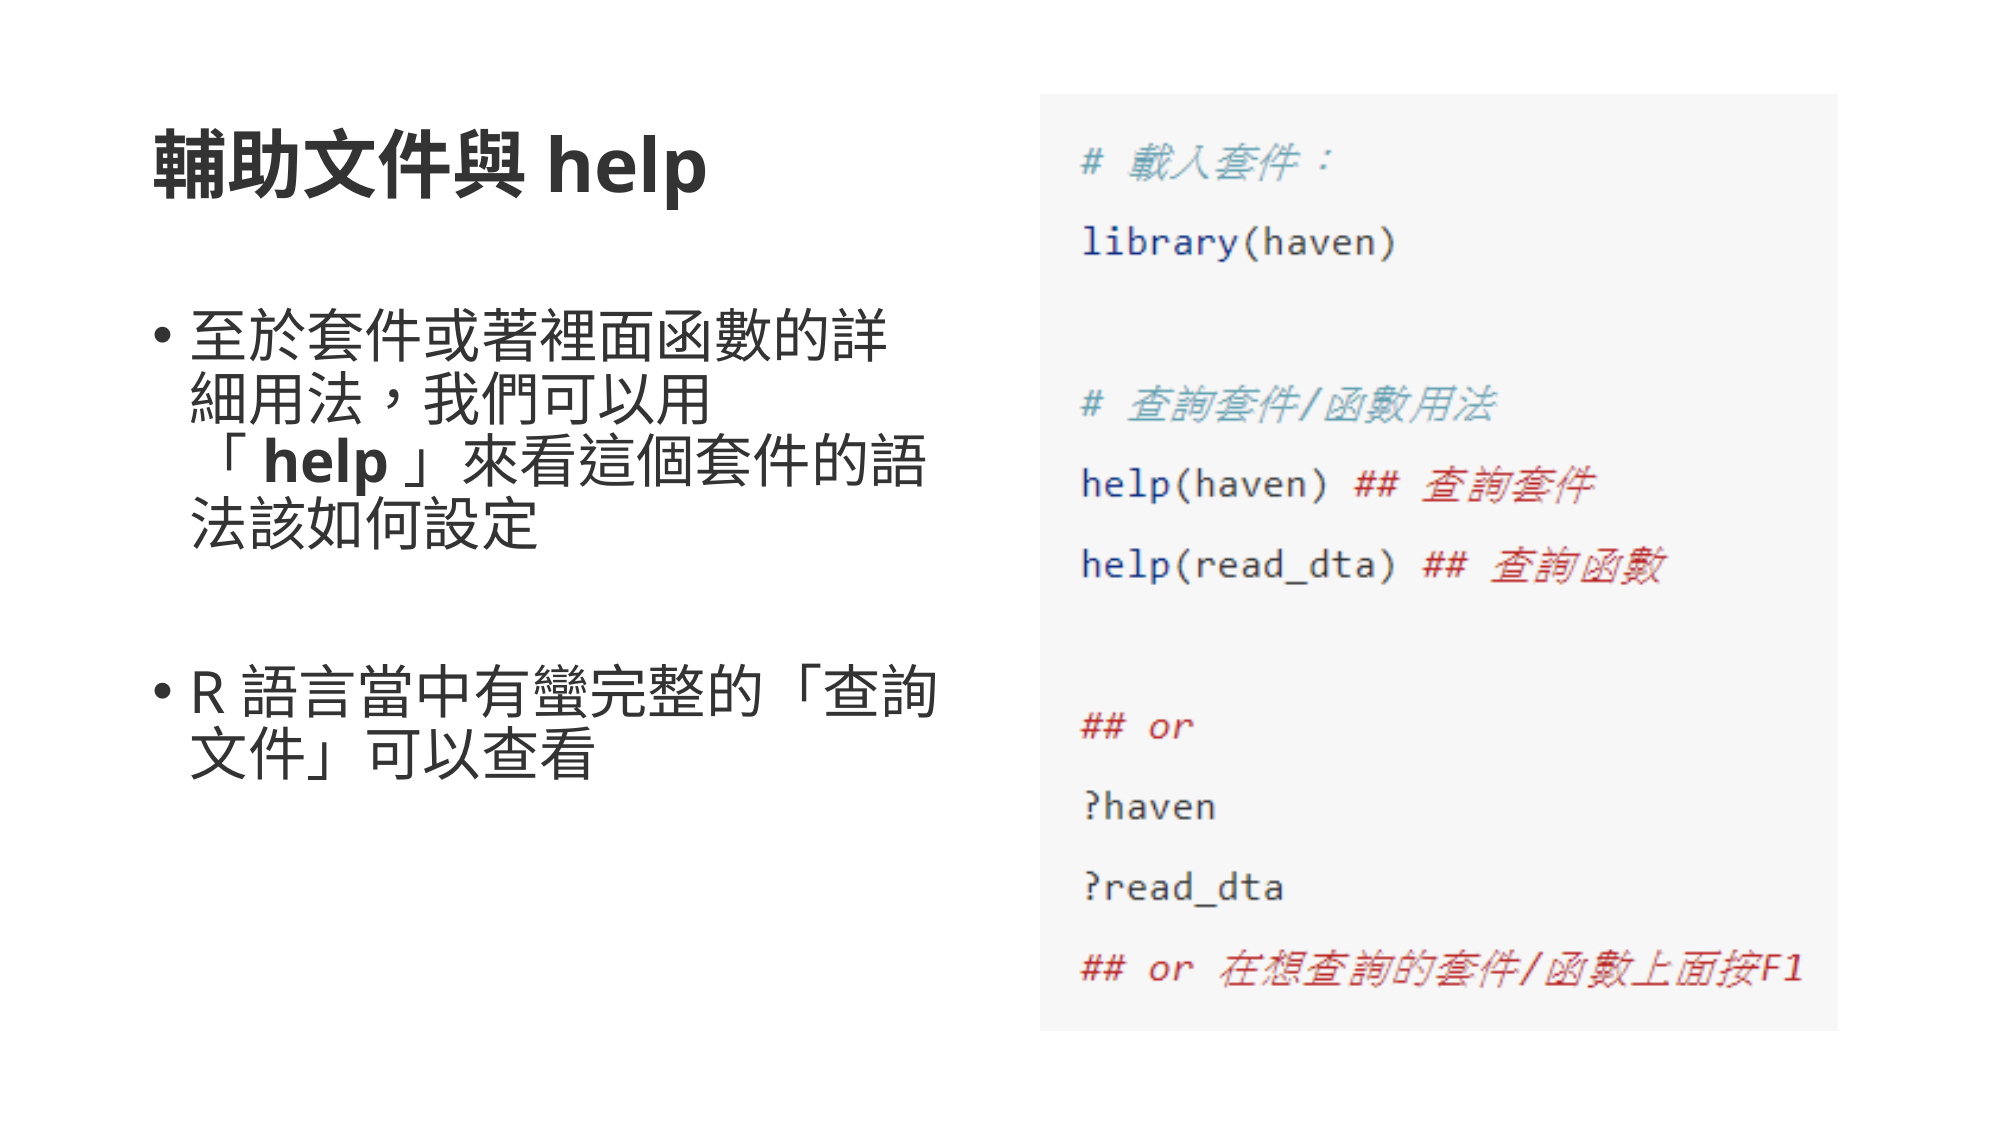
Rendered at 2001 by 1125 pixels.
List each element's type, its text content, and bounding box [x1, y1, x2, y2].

picture [1040, 94, 1838, 1031]
title 輔助文件與help [137, 59, 1863, 278]
list 至於套件或著裡面函數的詳細用法，我們可以用「help」來看這個套件的語法該如何設定 R語言當中有蠻完整的「查詢文件」可以查看 [137, 299, 960, 1014]
